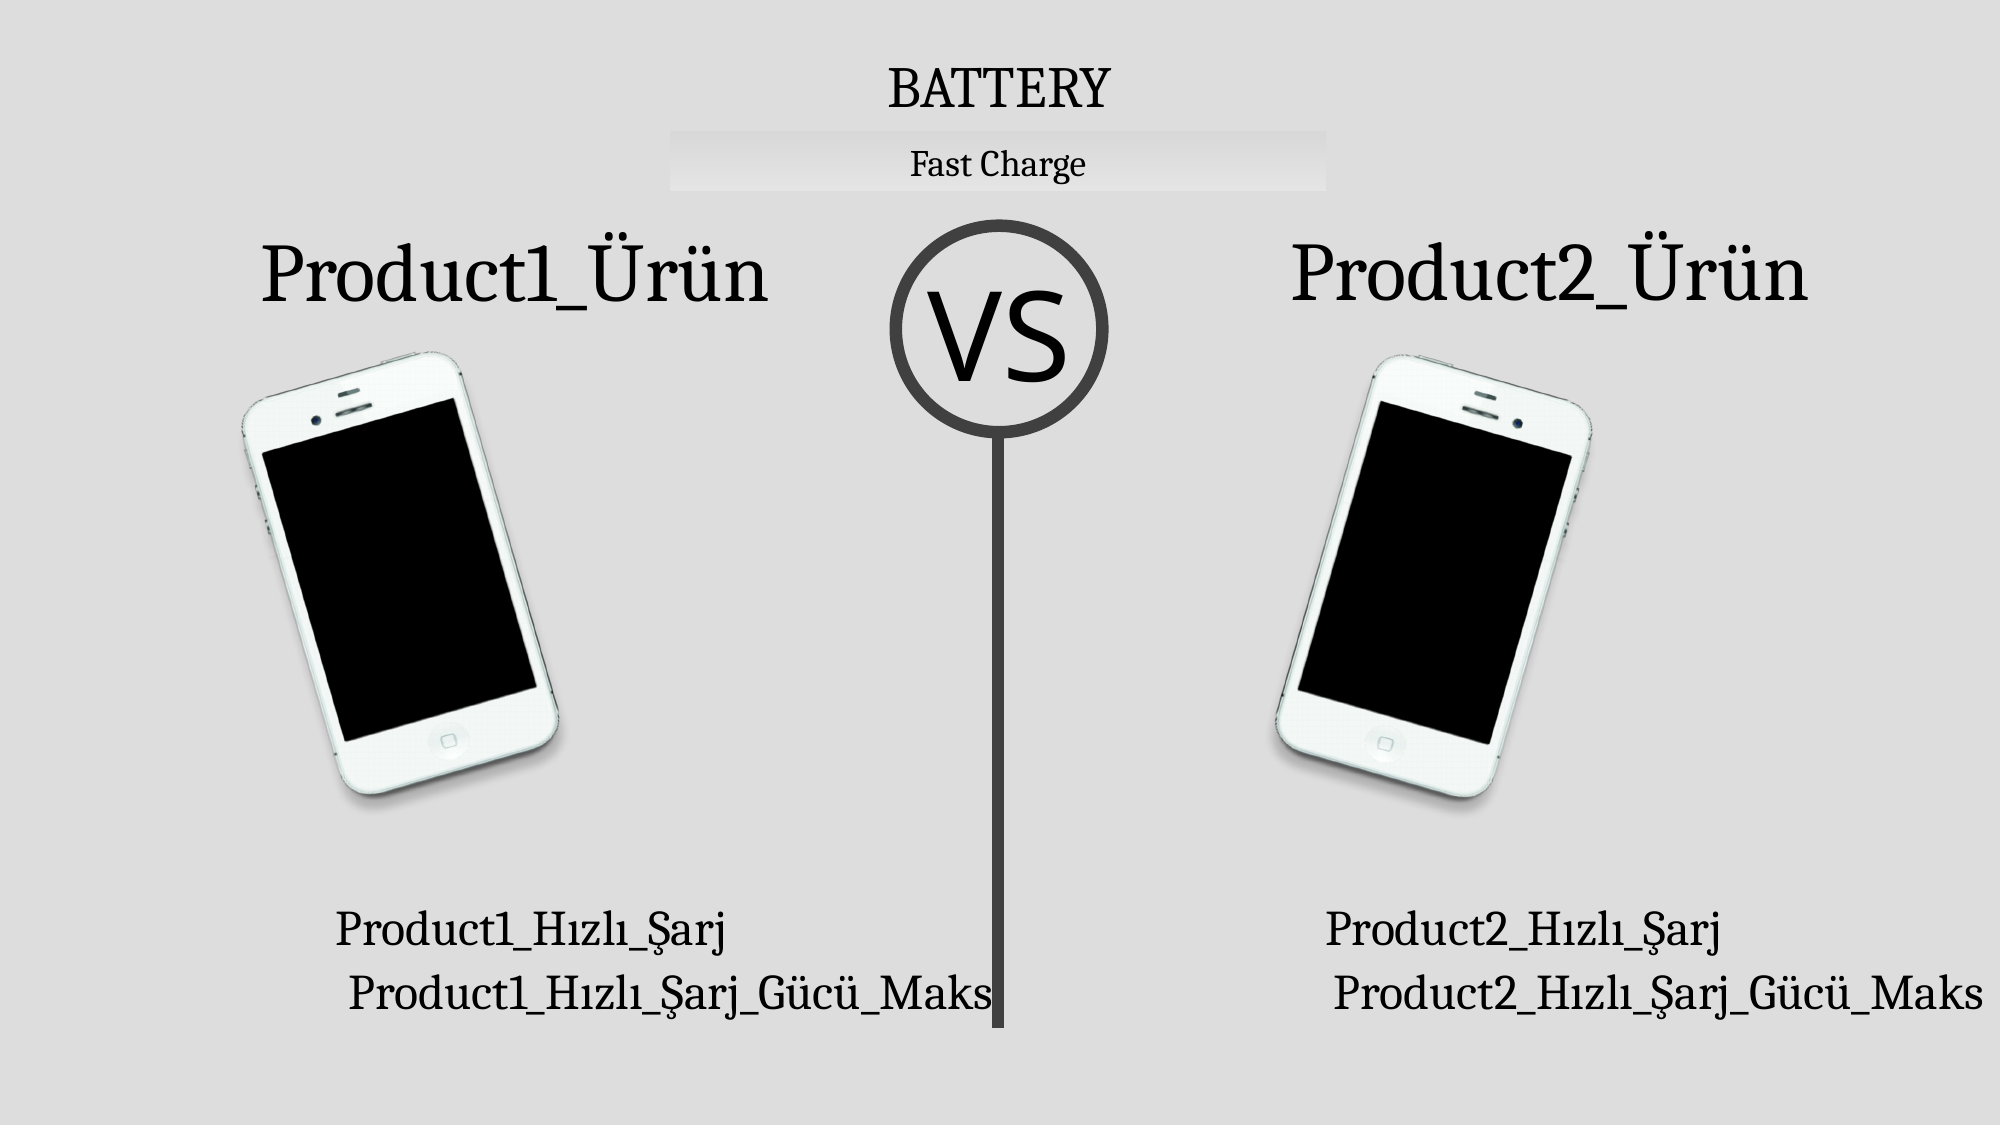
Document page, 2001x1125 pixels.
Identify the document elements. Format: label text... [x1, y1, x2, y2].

text_box Product2_Hızlı_Şarj_Gücü_Maks [1319, 952, 1999, 1027]
text_box Product1_Hızlı_Şarj [320, 887, 742, 963]
text_box Product1_Hızlı_Şarj_Gücü_Maks [334, 952, 997, 1027]
text_box Product2_Ürün [1275, 209, 1825, 325]
text_box Product1_Ürün [245, 210, 786, 326]
text_box Product2_Hızlı_Şarj [1310, 887, 1737, 963]
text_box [895, 225, 1103, 829]
picture [203, 326, 605, 845]
text_box BATTERY [672, 41, 1328, 127]
text_box Fast Charge [670, 131, 1327, 191]
text_box Product1_Hızlı_Şarj_Gücü_Maks [999, 952, 1008, 1027]
picture [1229, 325, 1630, 848]
